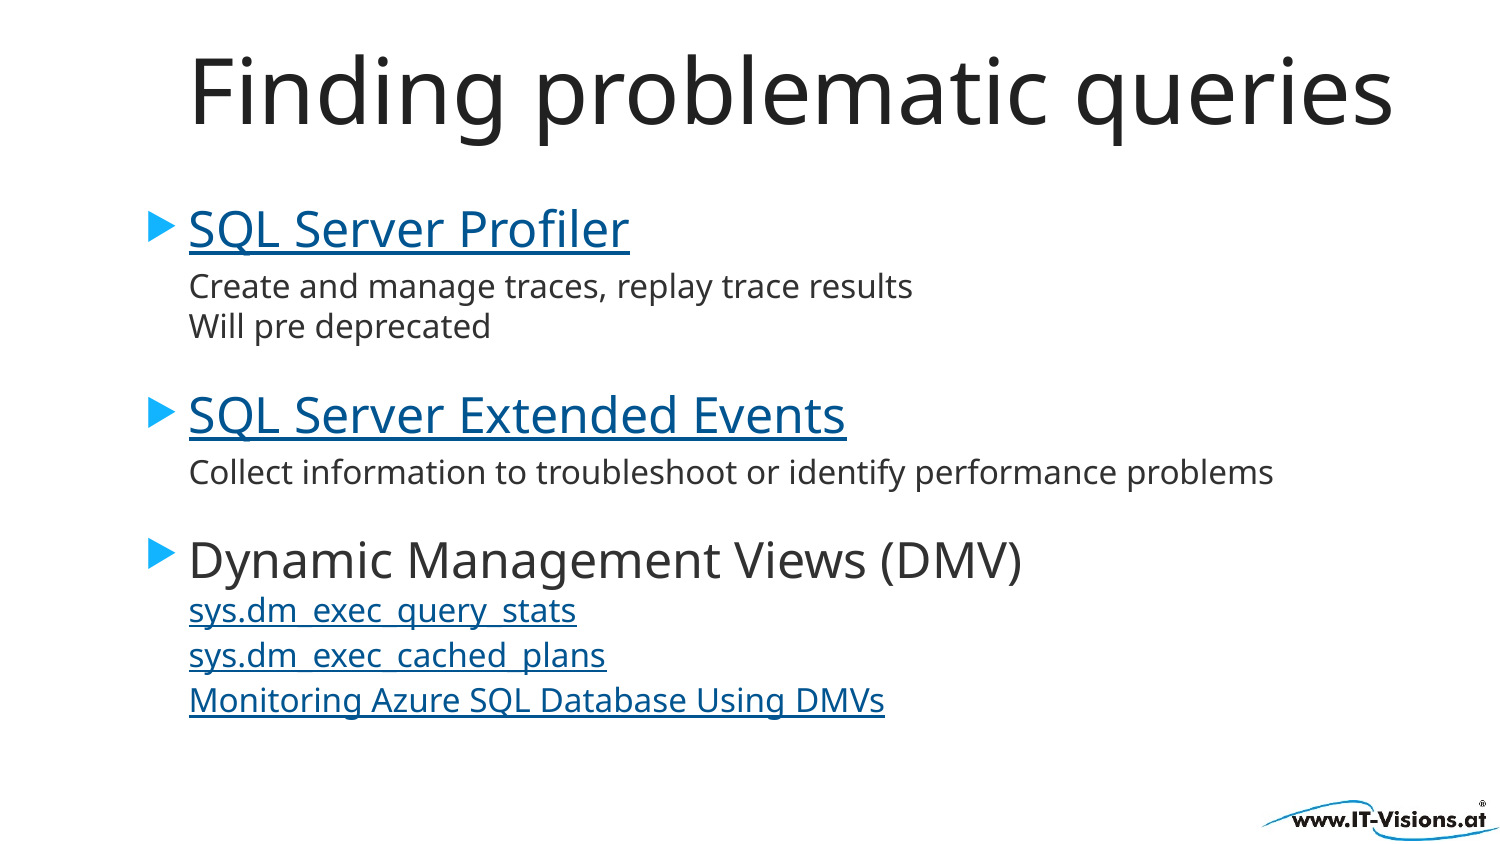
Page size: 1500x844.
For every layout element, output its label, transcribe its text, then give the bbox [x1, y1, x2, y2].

title Finding problematic queries [187, 32, 1459, 144]
list SQL Server Profiler Create and manage traces, replay trace results Will pre deprecated SQL Server Extended Events Collect information to troubleshoot or identify performance problems Dynamic Management Views (DMV) sys.dm_exec_query_stats sys.dm_exec_cached_plans Monitoring Azure SQL Database Using DMVs [143, 197, 1459, 844]
picture [1459, 800, 1500, 841]
